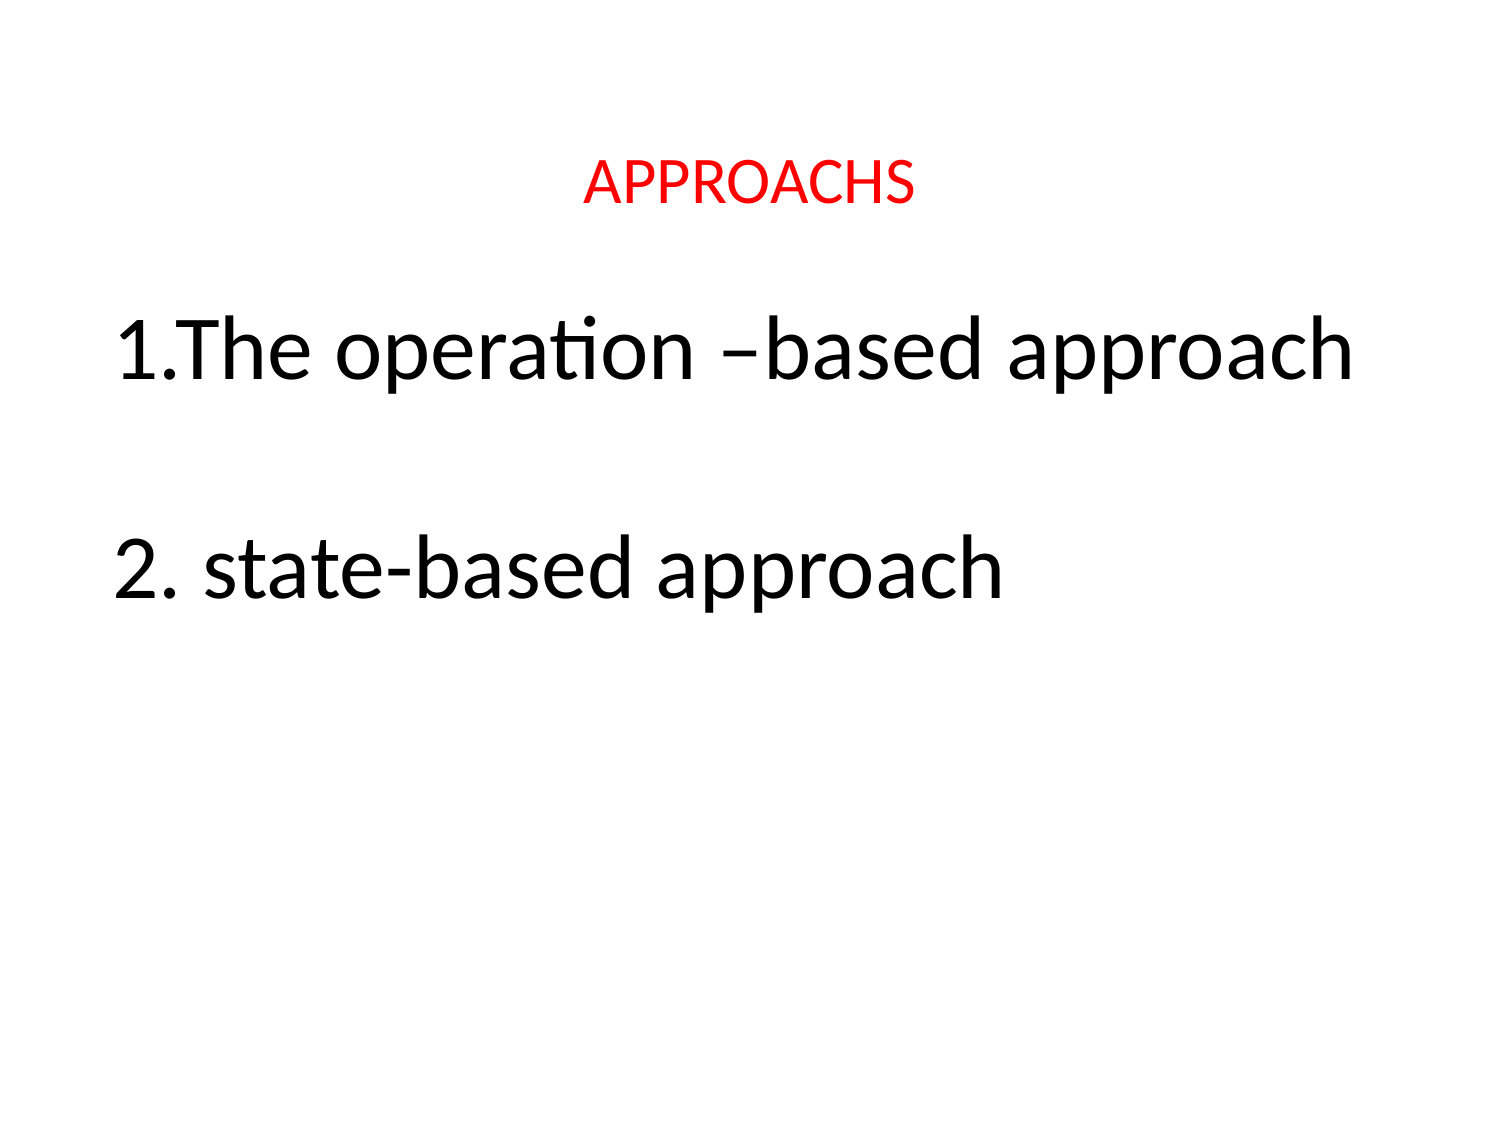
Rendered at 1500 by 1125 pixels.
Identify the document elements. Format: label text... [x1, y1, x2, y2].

text_box APPROACHS [374, 129, 1125, 225]
title 1.The operation –based approach 2. state-based approach [112, 287, 1390, 732]
